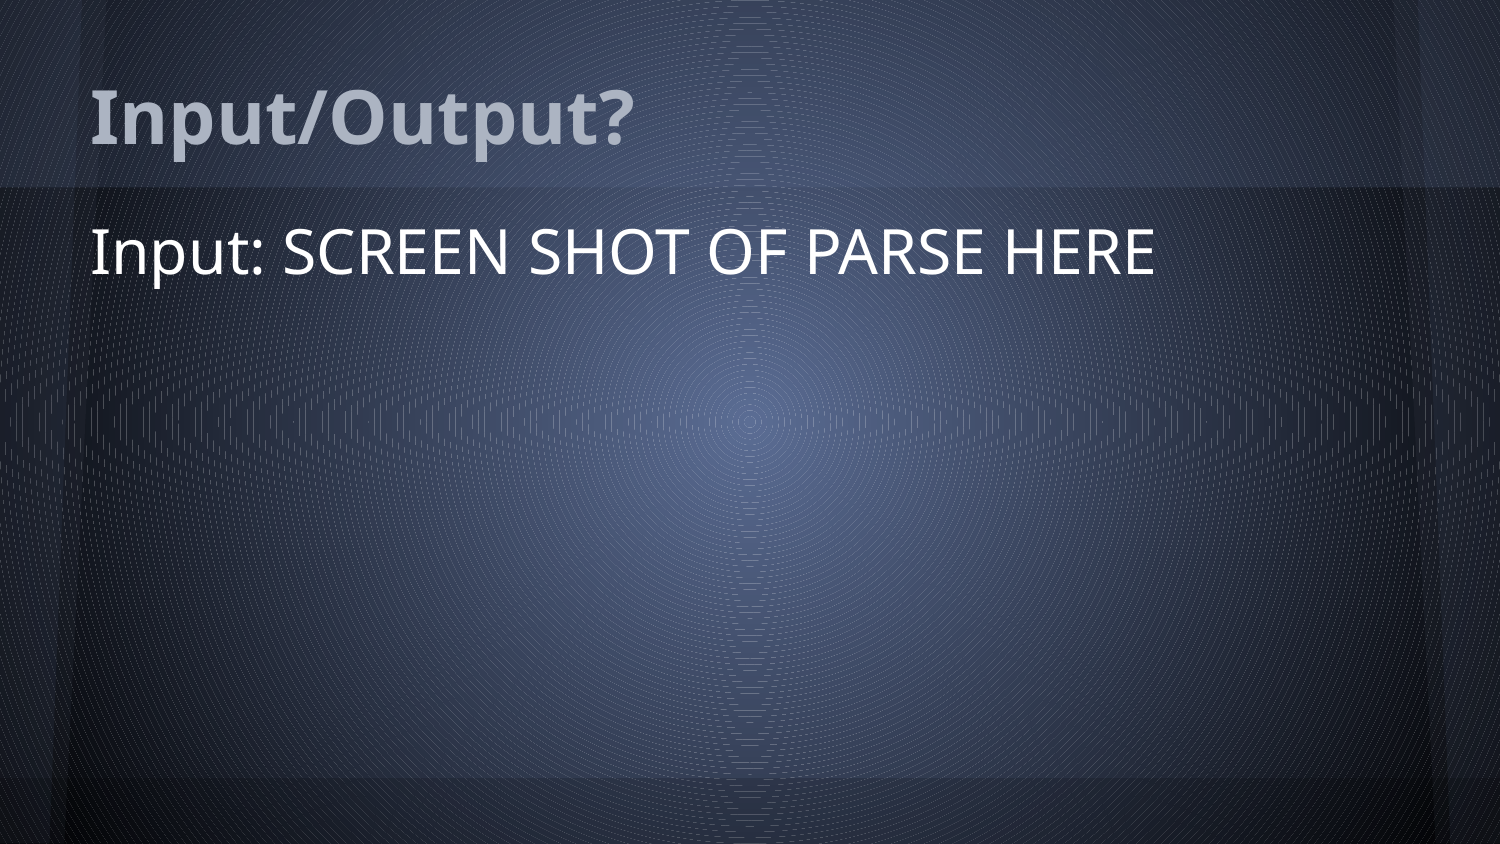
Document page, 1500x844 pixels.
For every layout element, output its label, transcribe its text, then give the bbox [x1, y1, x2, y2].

list Input: SCREEN SHOT OF PARSE HERE [75, 196, 1425, 808]
title Input/Output? [75, 33, 1425, 175]
